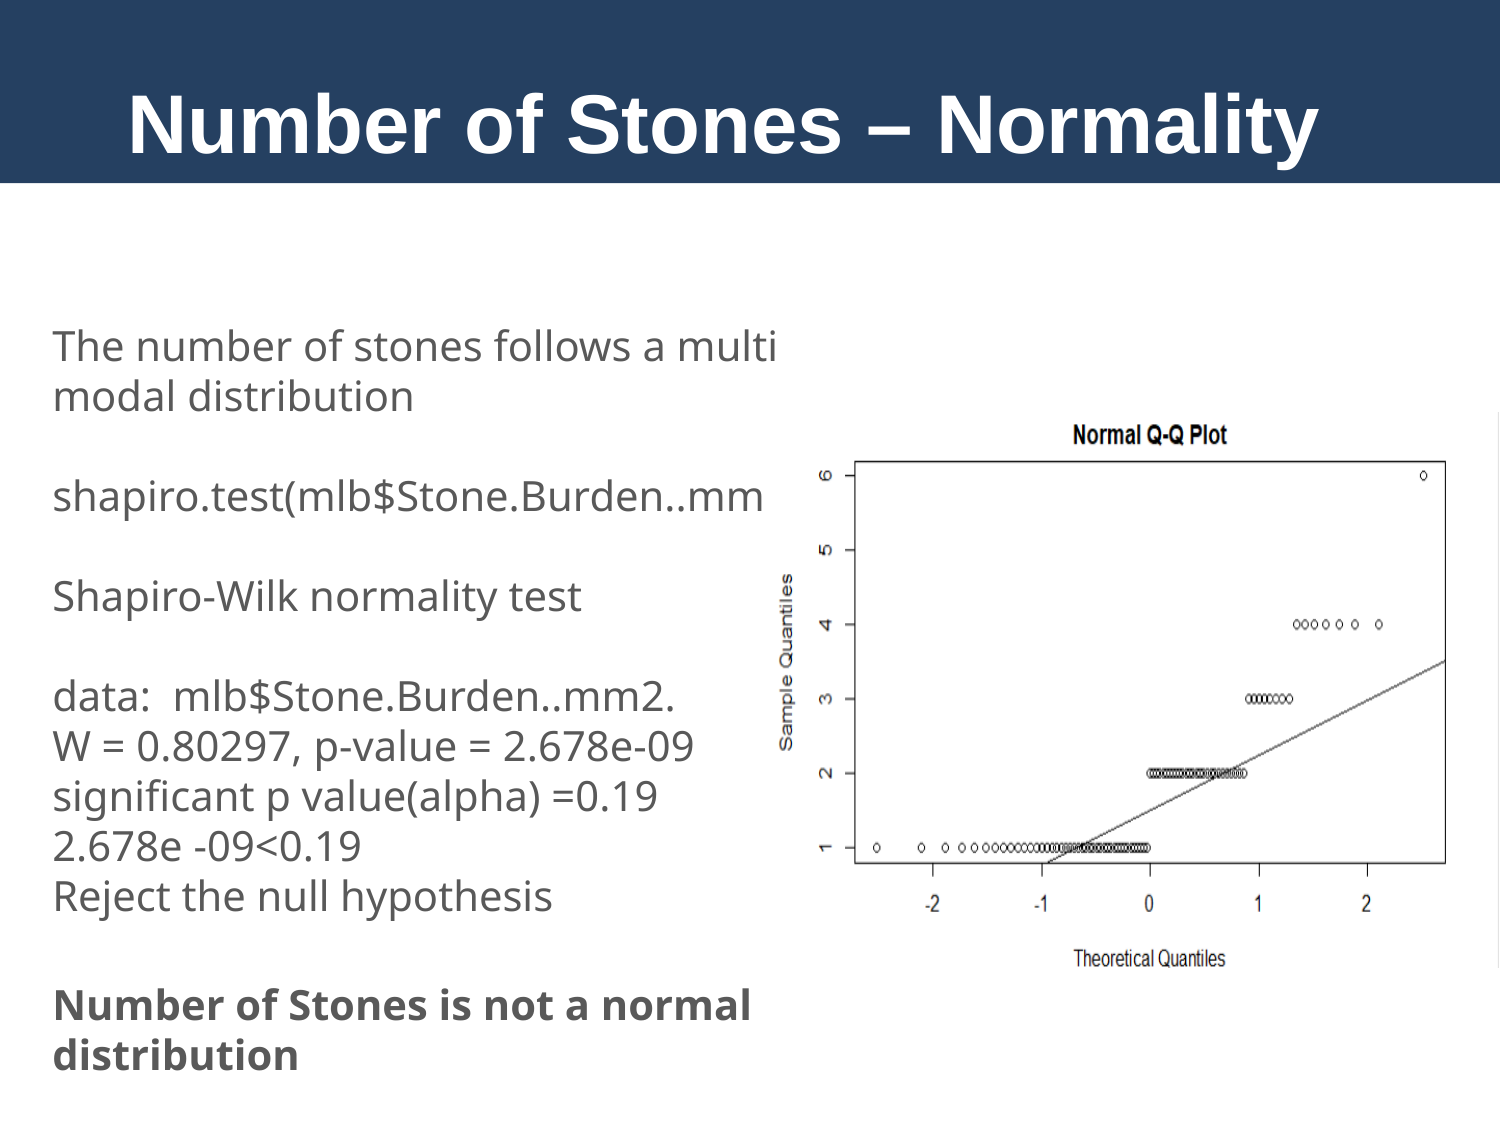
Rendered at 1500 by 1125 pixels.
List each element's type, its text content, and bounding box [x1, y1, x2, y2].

list The number of stones follows a multi modal distribution shapiro.test(mlb$Stone.Burden..mm2.) Shapiro-Wilk normality test data: mlb$Stone.Burden..mm2. W = 0.80297, p-value = 2.678e-09 significant p value(alpha) =0.19 2.678e -09<0.19 Reject the null hypothesis Number of Stones is not a normal distribution [37, 312, 848, 1045]
picture [765, 412, 1500, 969]
title Number of Stones – Normality [112, 62, 1386, 186]
